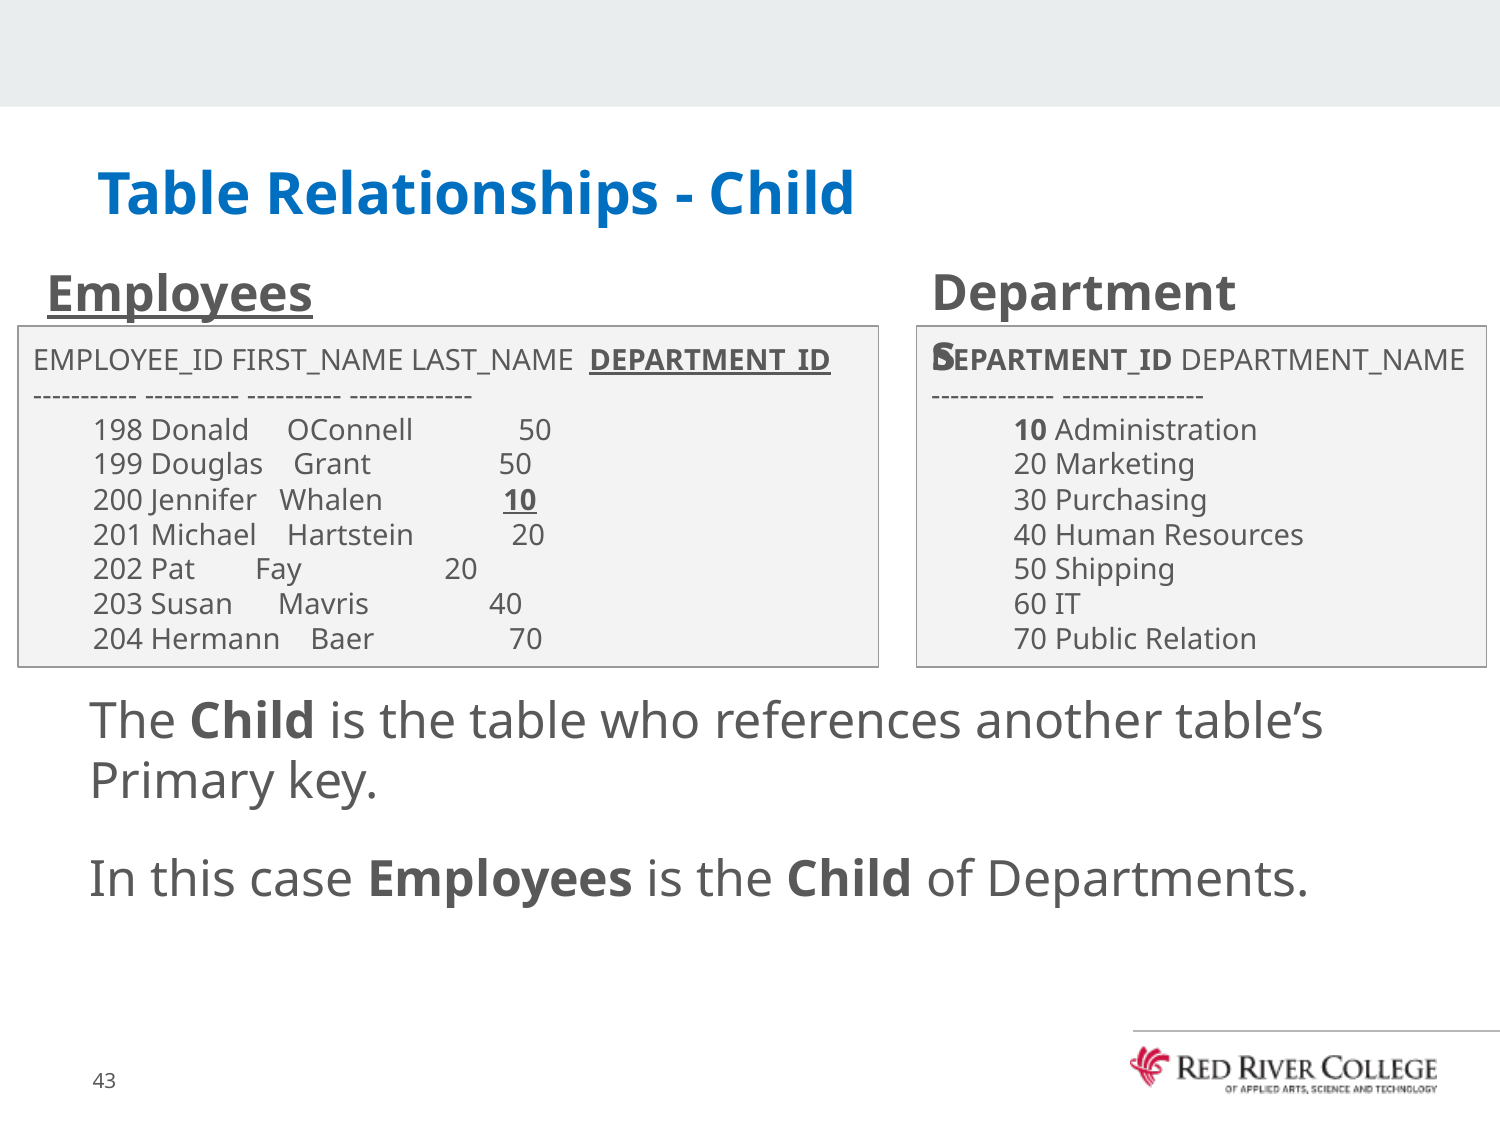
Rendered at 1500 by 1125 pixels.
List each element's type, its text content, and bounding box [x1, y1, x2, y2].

text_box EMPLOYEE_ID FIRST_NAME LAST_NAME DEPARTMENT_ID ----------- ---------- ---------- ------------- 198 Donald OConnell 50 199 Douglas Grant 50 200 Jennifer Whalen 10 201 Michael Hartstein 20 202 Pat Fay 20 203 Susan Mavris 40 204 Hermann Baer 70 [17, 325, 879, 668]
list Departments [916, 252, 1273, 312]
title Table Relationships - Child [82, 156, 1264, 239]
list Employees [31, 254, 389, 314]
list The Child is the table who references another table’s Primary key. In this case Employees is the Child of Departments. [74, 681, 1446, 994]
slide_number 43 [77, 1038, 263, 1125]
text_box DEPARTMENT_ID DEPARTMENT_NAME ------------- --------------- 10 Administration 20 Marketing 30 Purchasing 40 Human Resources 50 Shipping 60 IT 70 Public Relation [916, 325, 1487, 668]
picture [1130, 1046, 1437, 1094]
